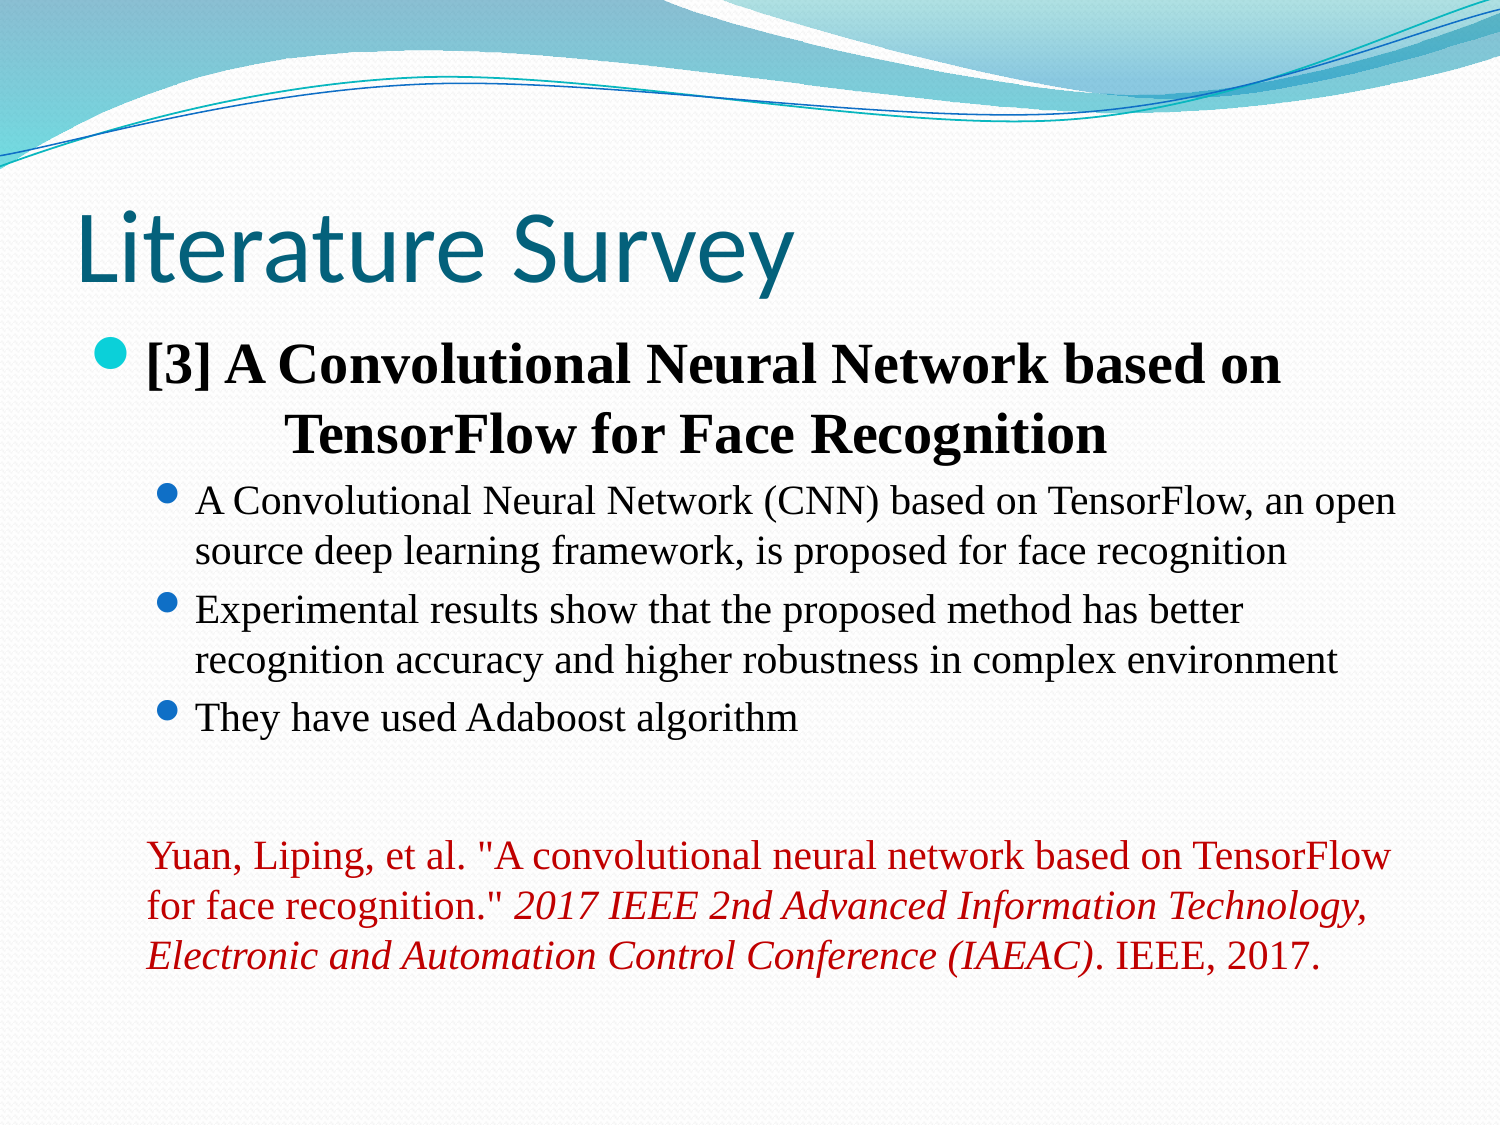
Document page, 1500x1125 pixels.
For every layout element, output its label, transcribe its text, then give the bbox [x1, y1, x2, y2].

title Literature Survey [75, 115, 1425, 303]
list [3] A Convolutional Neural Network based on TensorFlow for Face Recognition A Convolutional Neural Network (CNN) based on TensorFlow, an open source deep learning framework, is proposed for face recognition Experimental results show that the proposed method has better recognition accuracy and higher robustness in complex environment They have used Adaboost algorithm Yuan, Liping, et al. "A convolutional neural network based on TensorFlow for face recognition." 2017 IEEE 2nd Advanced Information Technology, Electronic and Automation Control Conference (IAEAC). IEEE, 2017. [75, 317, 1425, 1038]
